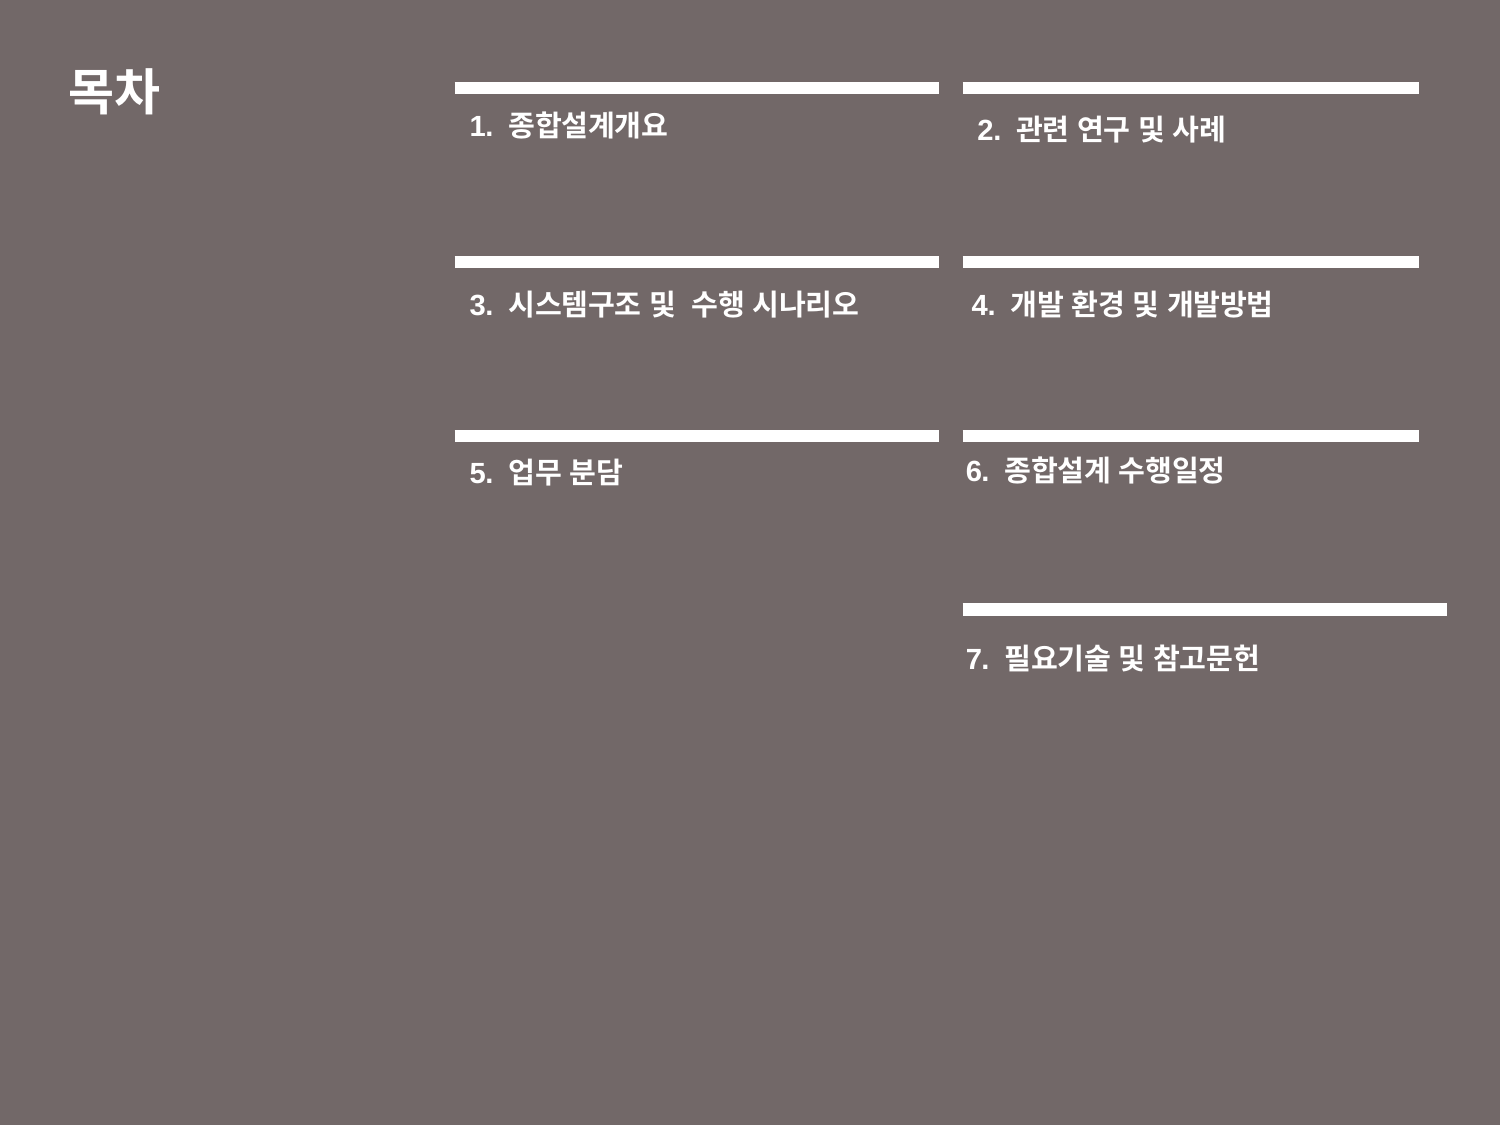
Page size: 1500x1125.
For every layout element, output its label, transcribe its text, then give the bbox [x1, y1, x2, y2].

text_box 6. 종합설계 수행일정 [950, 444, 1495, 504]
text_box 2. 관련 연구 및 사례 [962, 103, 1500, 163]
text_box [0, 0, 1500, 1125]
text_box 7. 필요기술 및 참고문헌 [950, 633, 1495, 693]
text_box 4. 개발 환경 및 개발방법 [956, 278, 1500, 338]
title 목차 [53, 42, 526, 138]
text_box 5. 업무 분담 [454, 447, 998, 507]
text_box 1. 종합설계개요 [454, 99, 998, 159]
text_box 3. 시스템구조 및 수행 시나리오 [454, 278, 956, 338]
